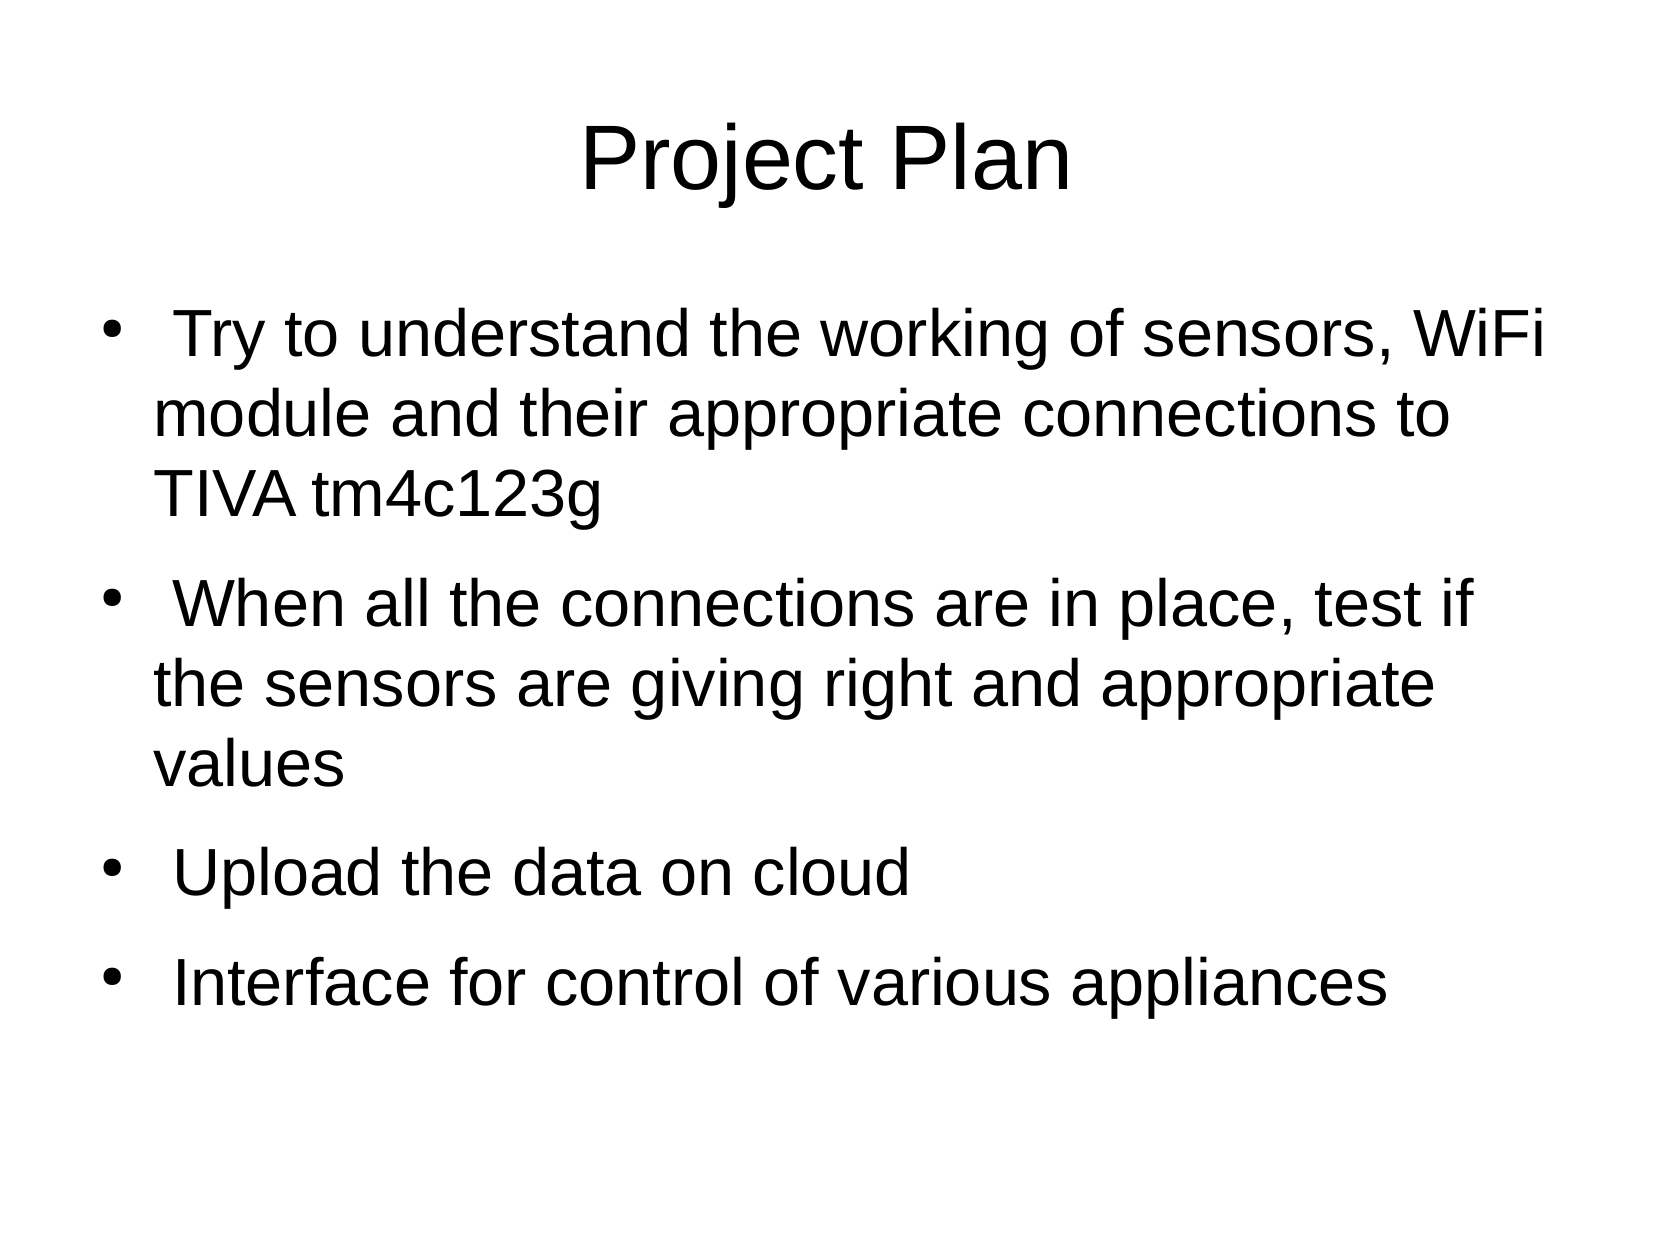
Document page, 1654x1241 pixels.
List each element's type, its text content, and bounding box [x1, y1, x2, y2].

title Project Plan [82, 49, 1571, 257]
list Try to understand the working of sensors, WiFi module and their appropriate connections to TIVA tm4c123g When all the connections are in place, test if the sensors are giving right and appropriate values Upload the data on cloud Interface for control of various appliances [82, 290, 1571, 1010]
